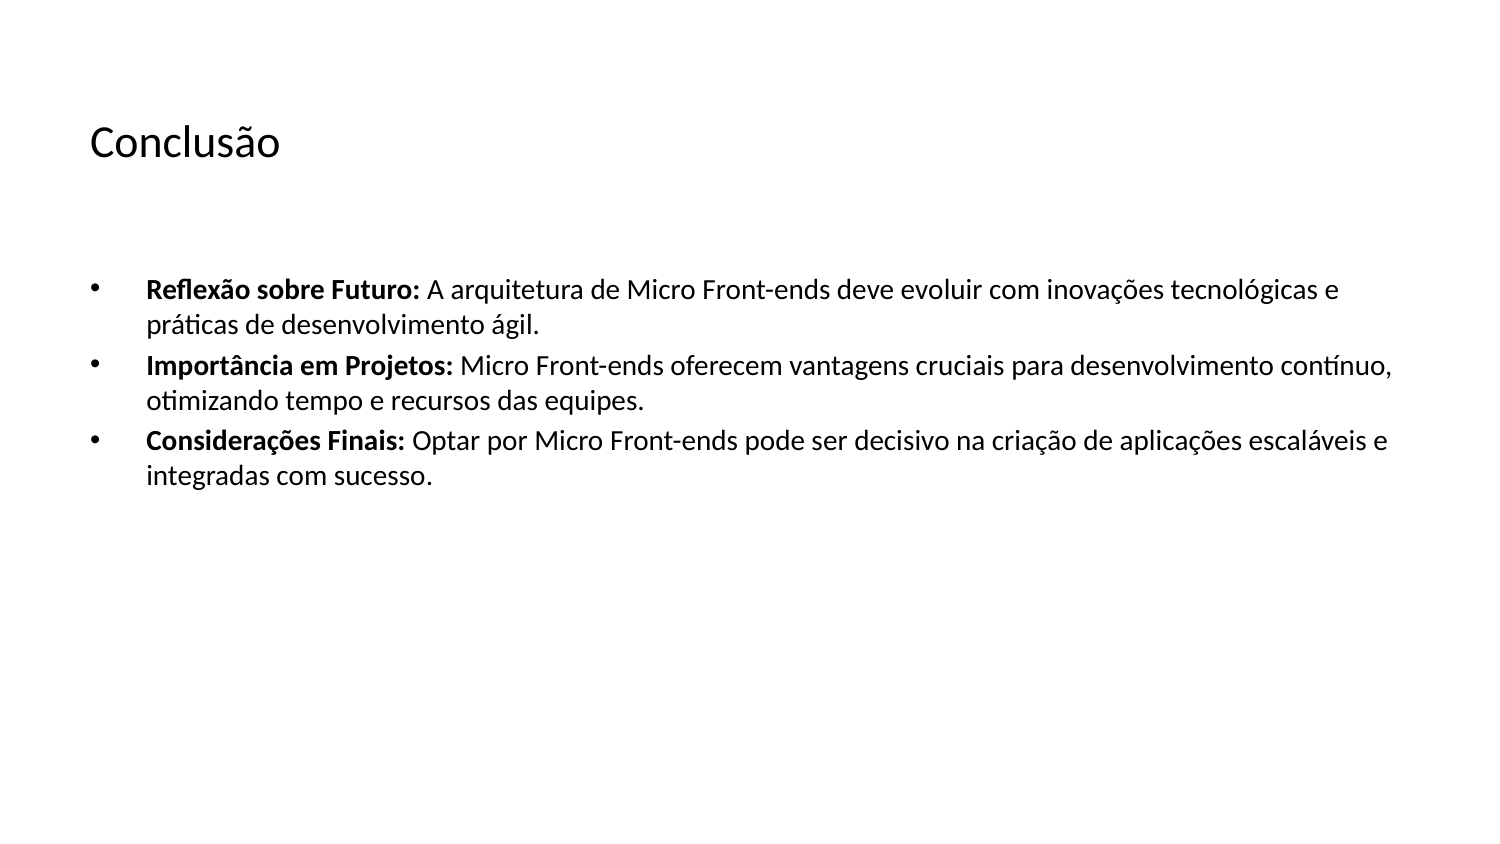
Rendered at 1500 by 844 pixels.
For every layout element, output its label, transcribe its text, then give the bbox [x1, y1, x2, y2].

title Conclusão [75, 45, 1425, 233]
list Reflexão sobre Futuro: A arquitetura de Micro Front-ends deve evoluir com inovações tecnológicas e práticas de desenvolvimento ágil. Importância em Projetos: Micro Front-ends oferecem vantagens cruciais para desenvolvimento contínuo, otimizando tempo e recursos das equipes. Considerações Finais: Optar por Micro Front-ends pode ser decisivo na criação de aplicações escaláveis e integradas com sucesso. [75, 262, 1425, 507]
